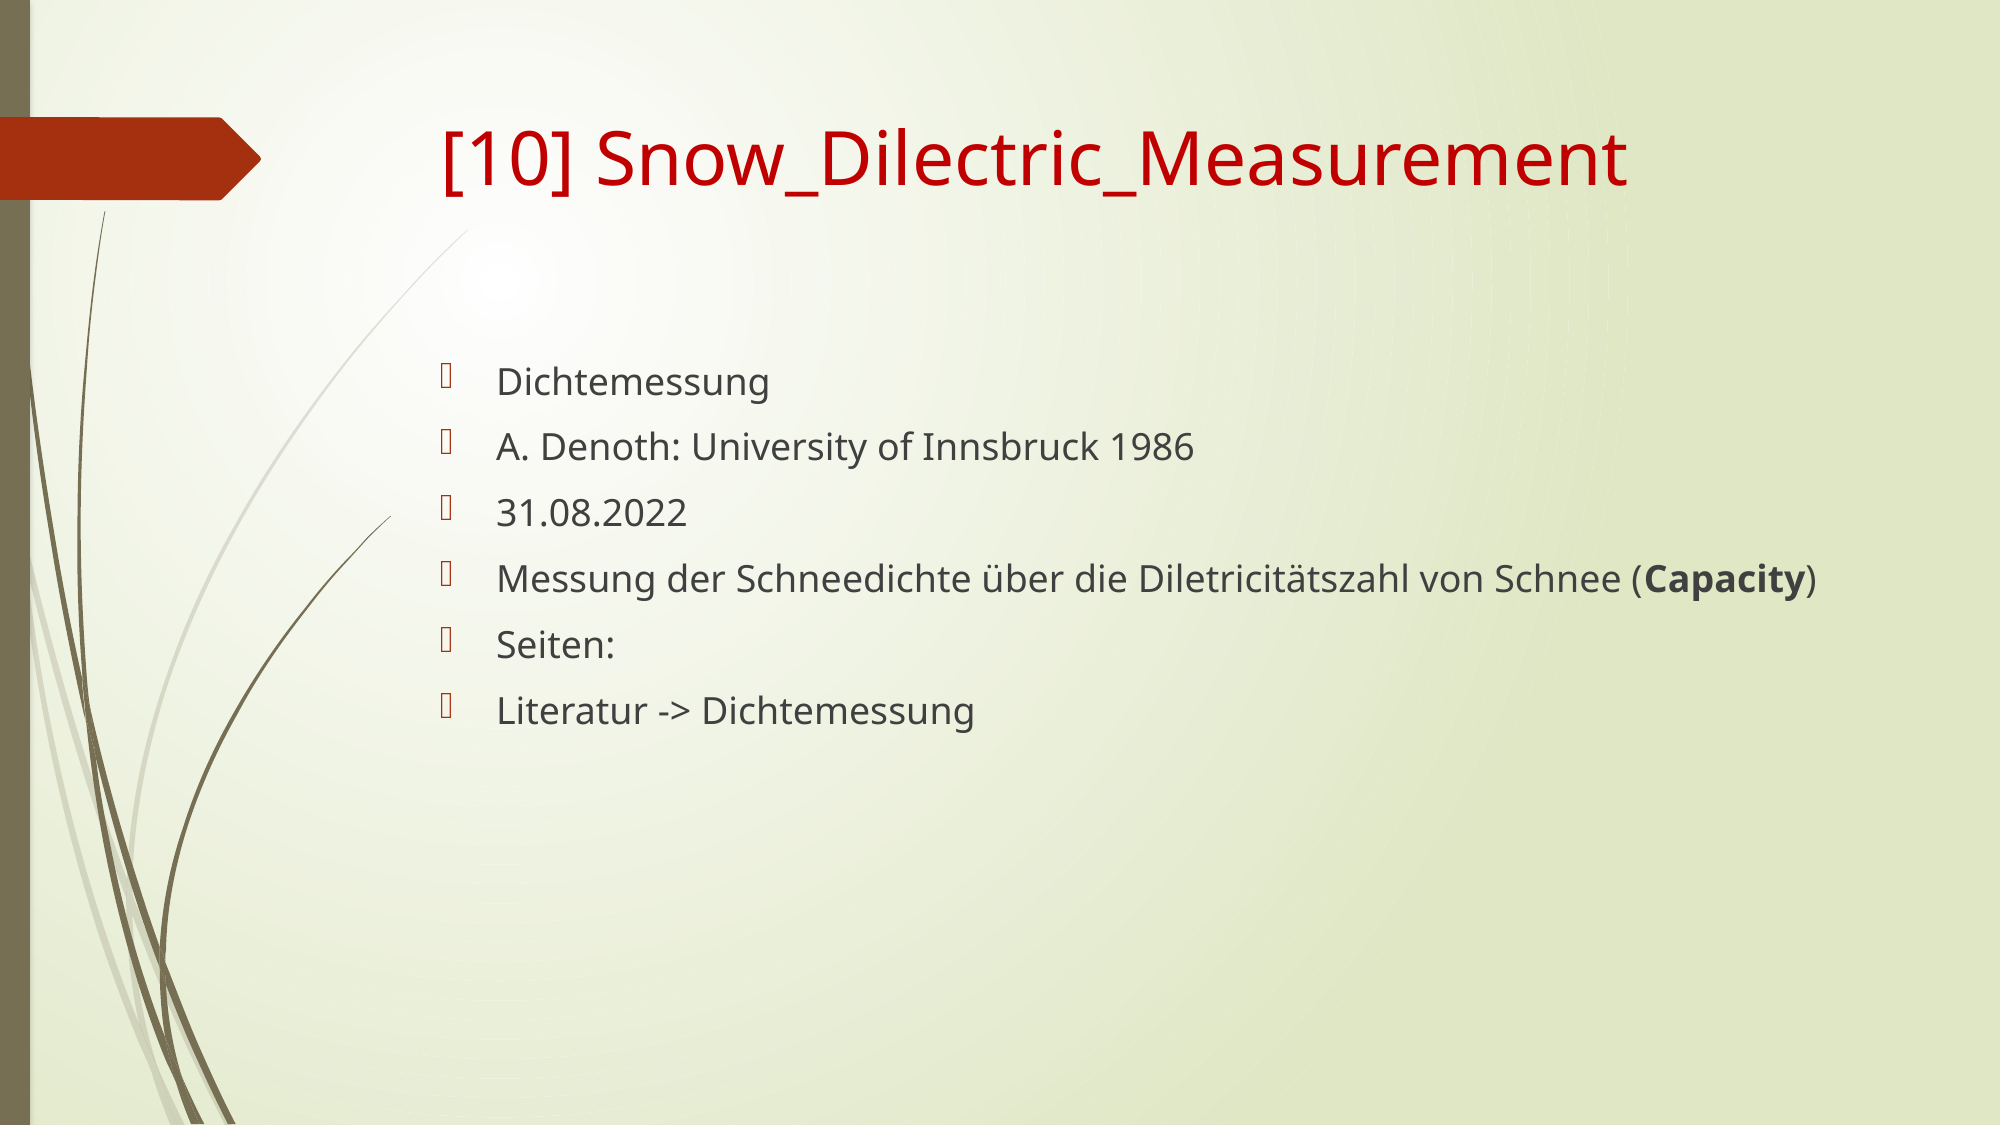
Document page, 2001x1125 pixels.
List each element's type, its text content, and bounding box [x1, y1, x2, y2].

list Dichtemessung A. Denoth: University of Innsbruck 1986 31.08.2022 Messung der Schneedichte über die Diletricitätszahl von Schnee (Capacity) Seiten: Literatur -> Dichtemessung [424, 350, 1888, 970]
title [10] Snow_Dilectric_Measurement [425, 102, 1888, 313]
